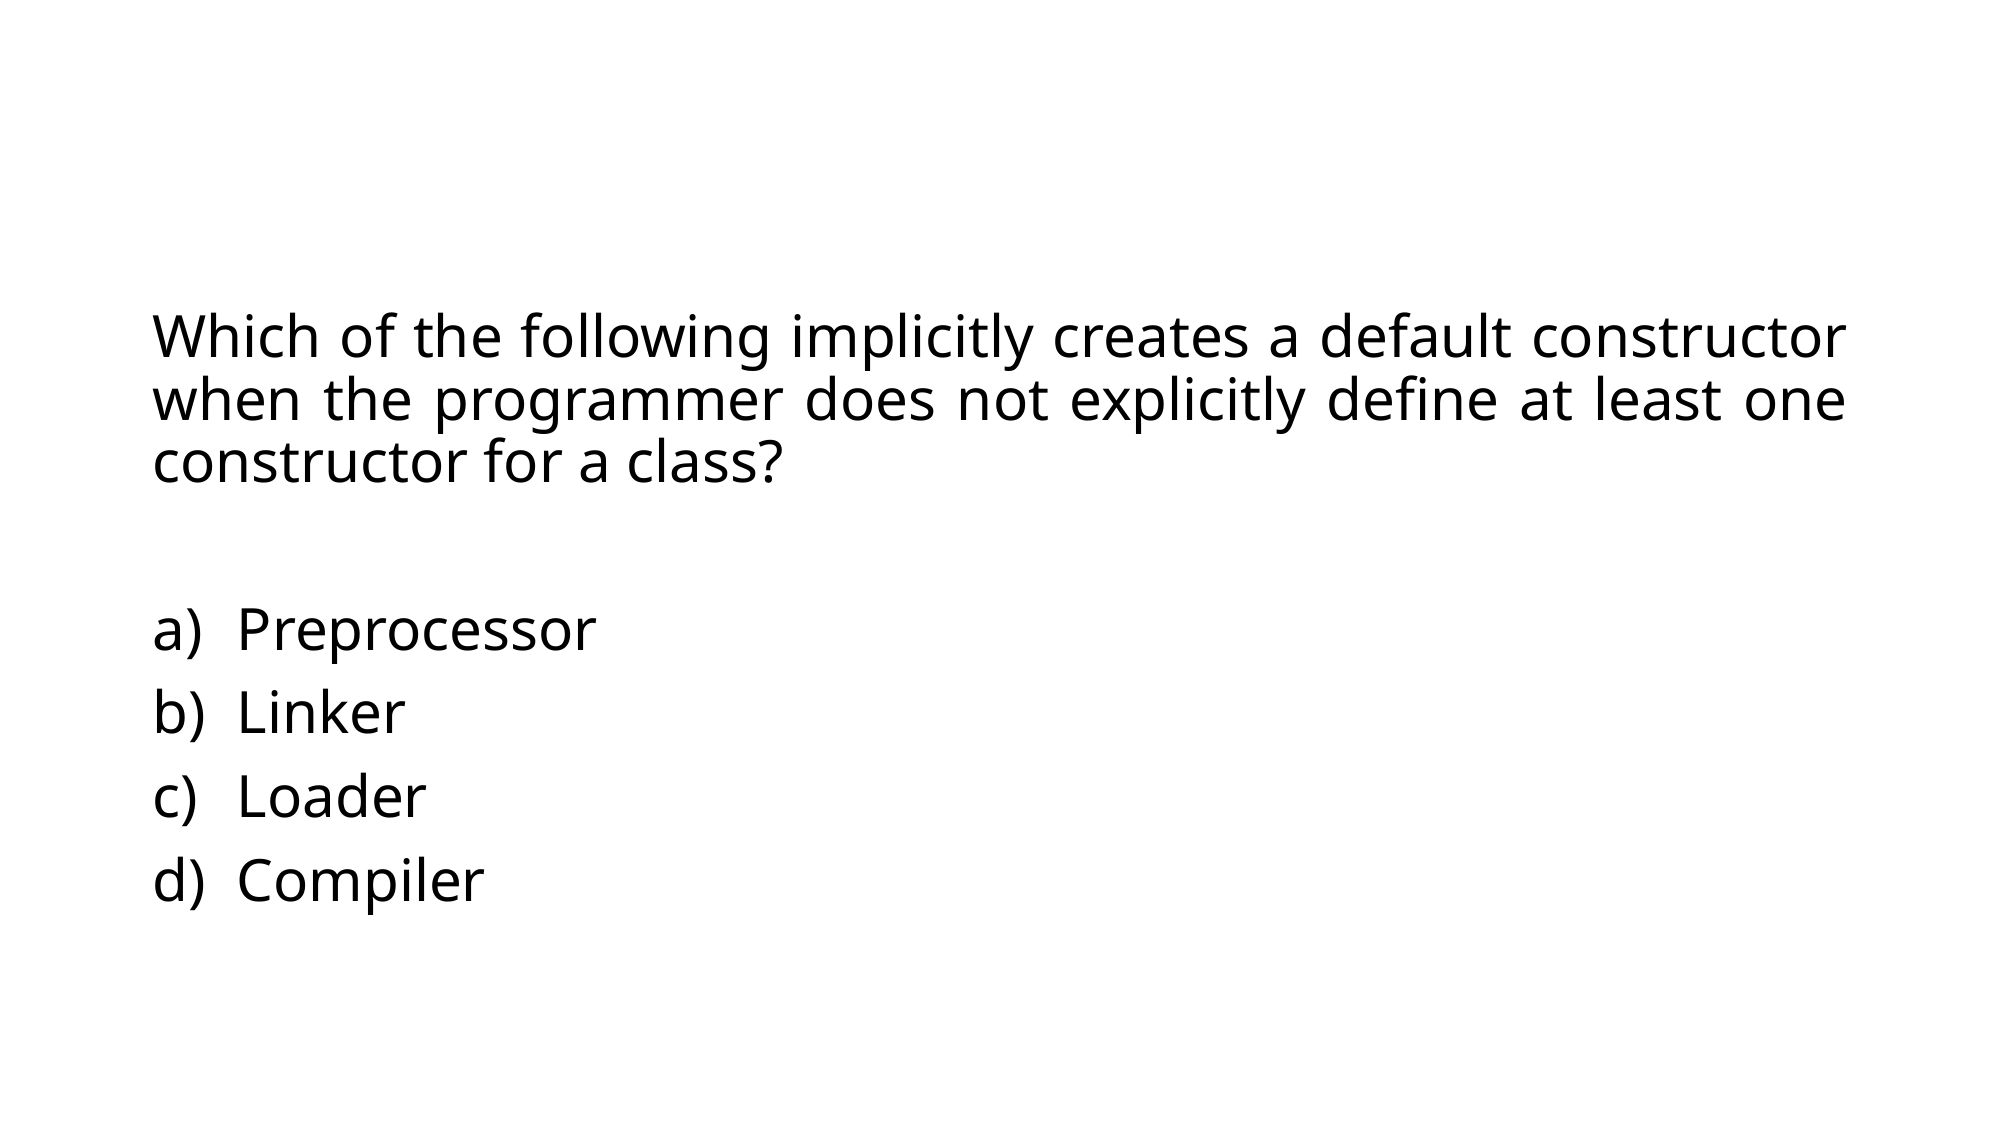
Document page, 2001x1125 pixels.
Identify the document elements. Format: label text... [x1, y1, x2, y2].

list Which of the following implicitly creates a default constructor when the programmer does not explicitly define at least one constructor for a class? Preprocessor Linker Loader Compiler [137, 299, 1863, 1014]
